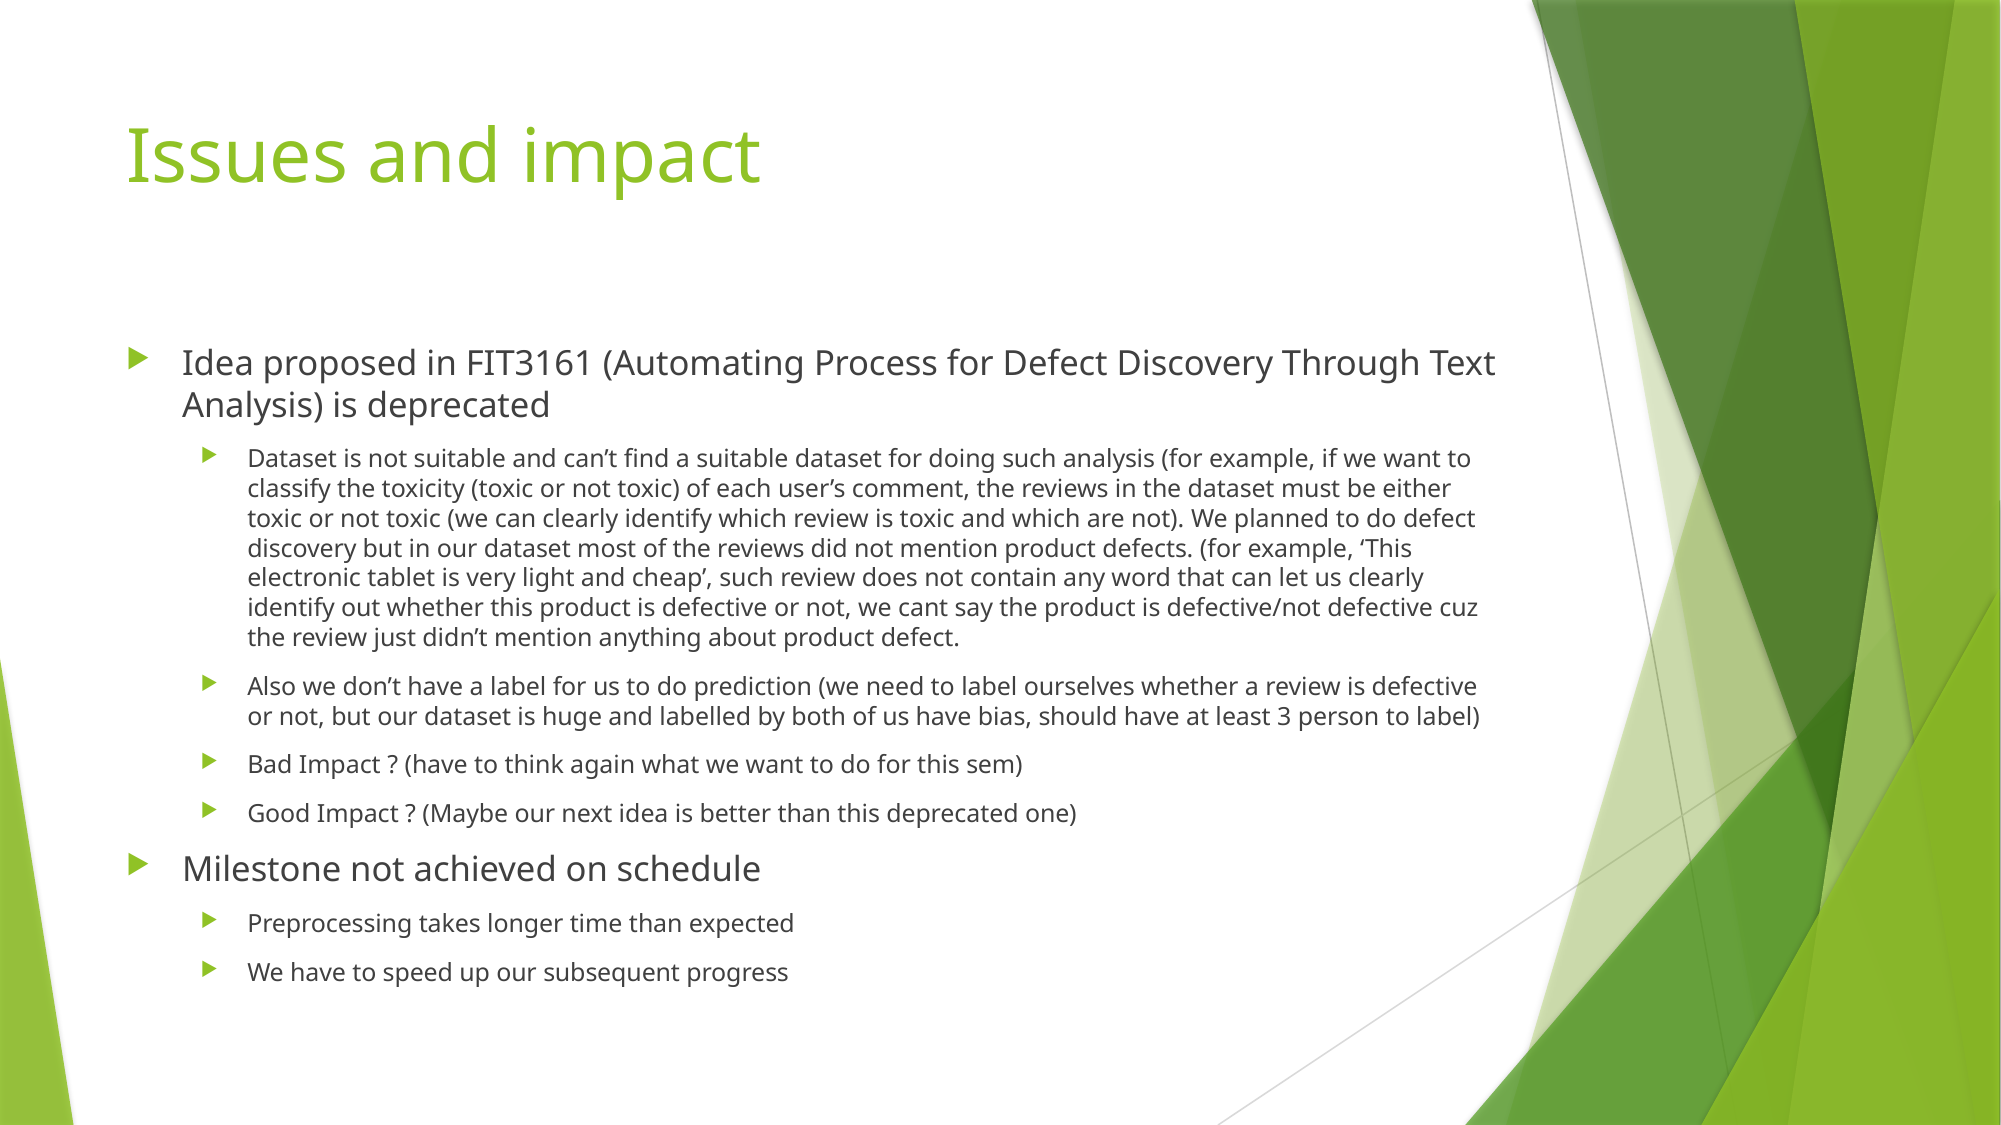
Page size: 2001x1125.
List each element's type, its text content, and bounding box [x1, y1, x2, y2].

list Idea proposed in FIT3161 (Automating Process for Defect Discovery Through Text Analysis) is deprecated Dataset is not suitable and can’t find a suitable dataset for doing such analysis (for example, if we want to classify the toxicity (toxic or not toxic) of each user’s comment, the reviews in the dataset must be either toxic or not toxic (we can clearly identify which review is toxic and which are not). We planned to do defect discovery but in our dataset most of the reviews did not mention product defects. (for example, ‘This electronic tablet is very light and cheap’, such review does not contain any word that can let us clearly identify out whether this product is defective or not, we cant say the product is defective/not defective cuz the review just didn’t mention anything about product defect. Also we don’t have a label for us to do prediction (we need to label ourselves whether a review is defective or not, but our dataset is huge and labelled by both of us have bias, should have at least 3 person to label) Bad Impact ? (have to think again what we want to do for this sem) Good Impact ? (Maybe our next idea is better than this deprecated one) Milestone not achieved on schedule Preprocessing takes longer time than expected We have to speed up our subsequent progress [111, 333, 1522, 1004]
title Issues and impact [111, 99, 1522, 317]
